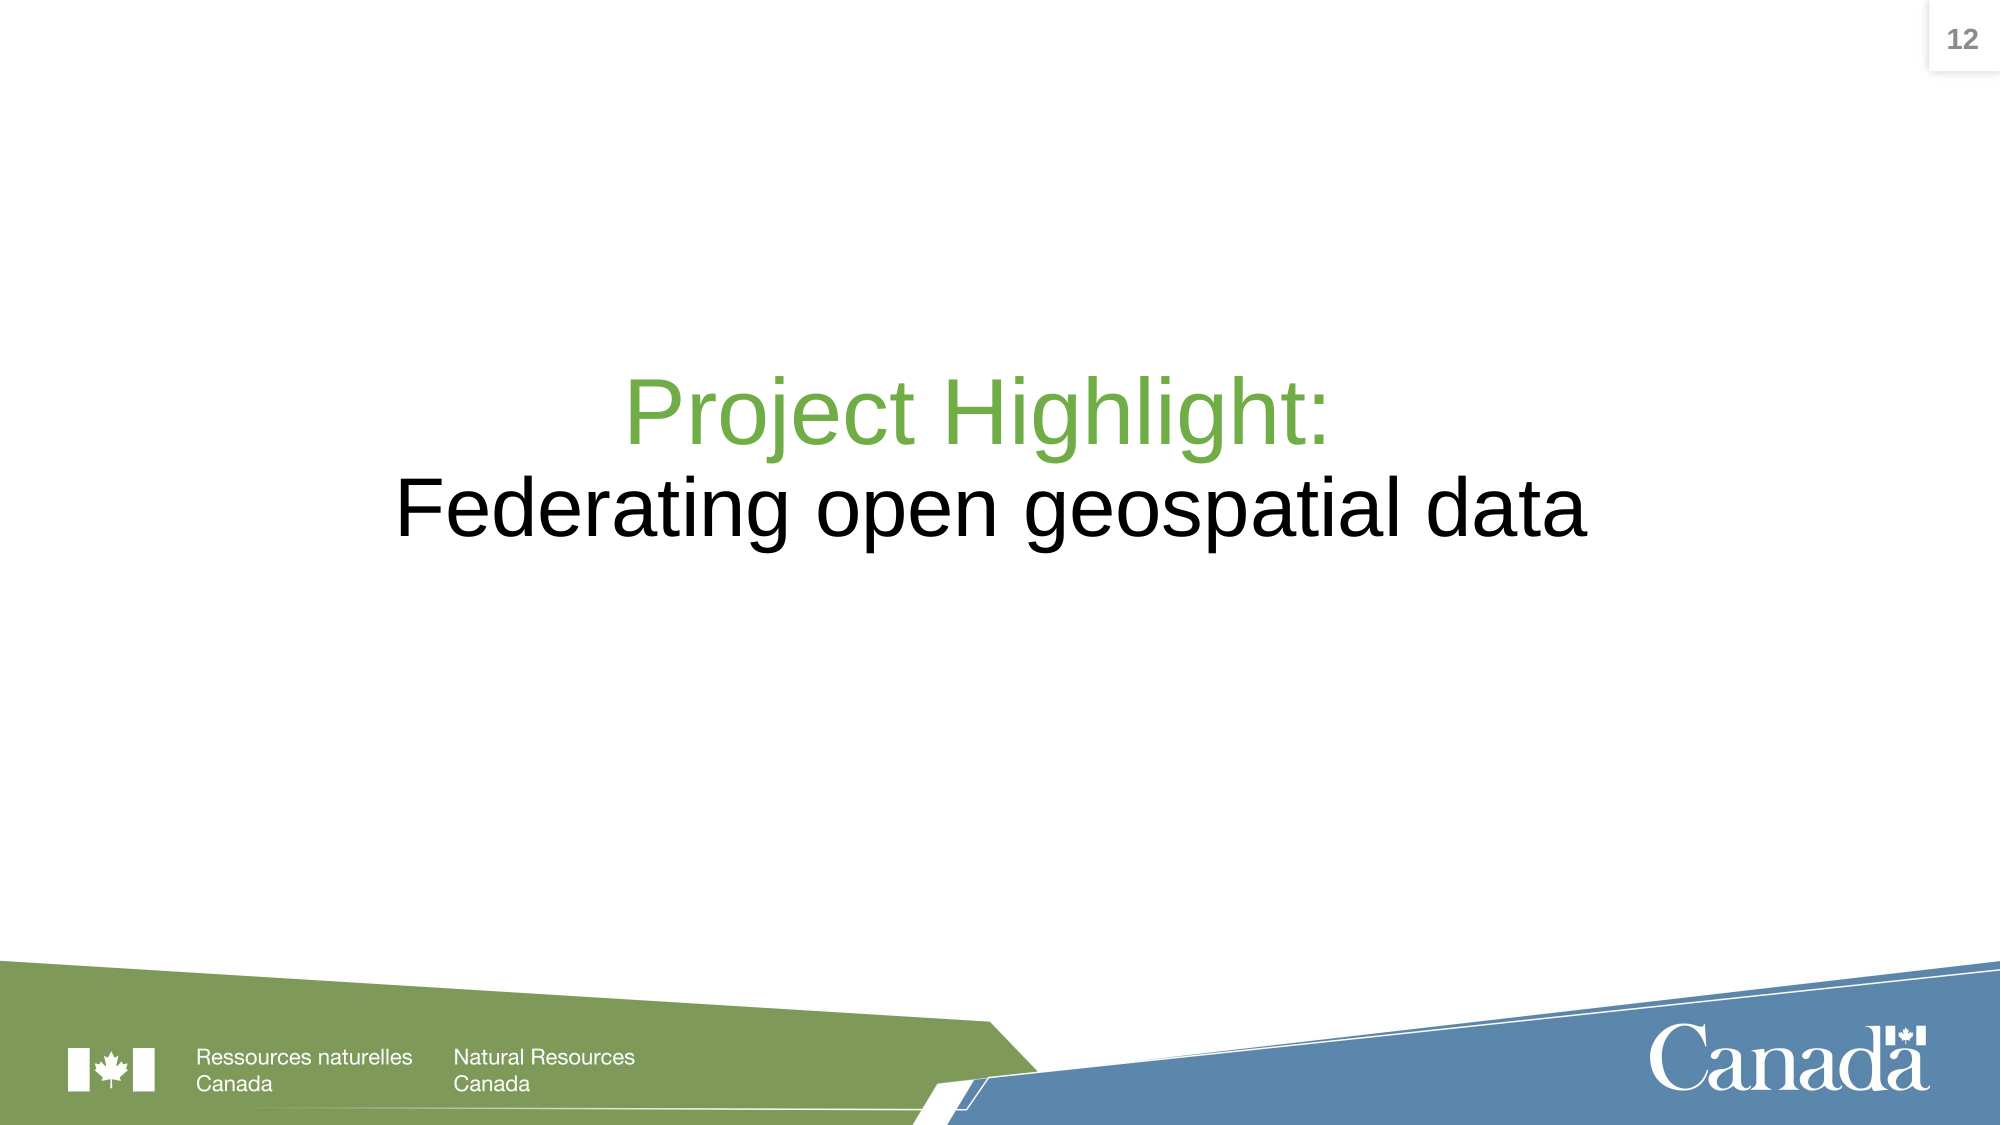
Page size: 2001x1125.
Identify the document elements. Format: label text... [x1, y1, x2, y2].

slide_number 12 [1926, 0, 2000, 75]
title Project Highlight: Federating open geospatial data [136, 94, 1862, 563]
picture [0, 0, 2000, 1125]
